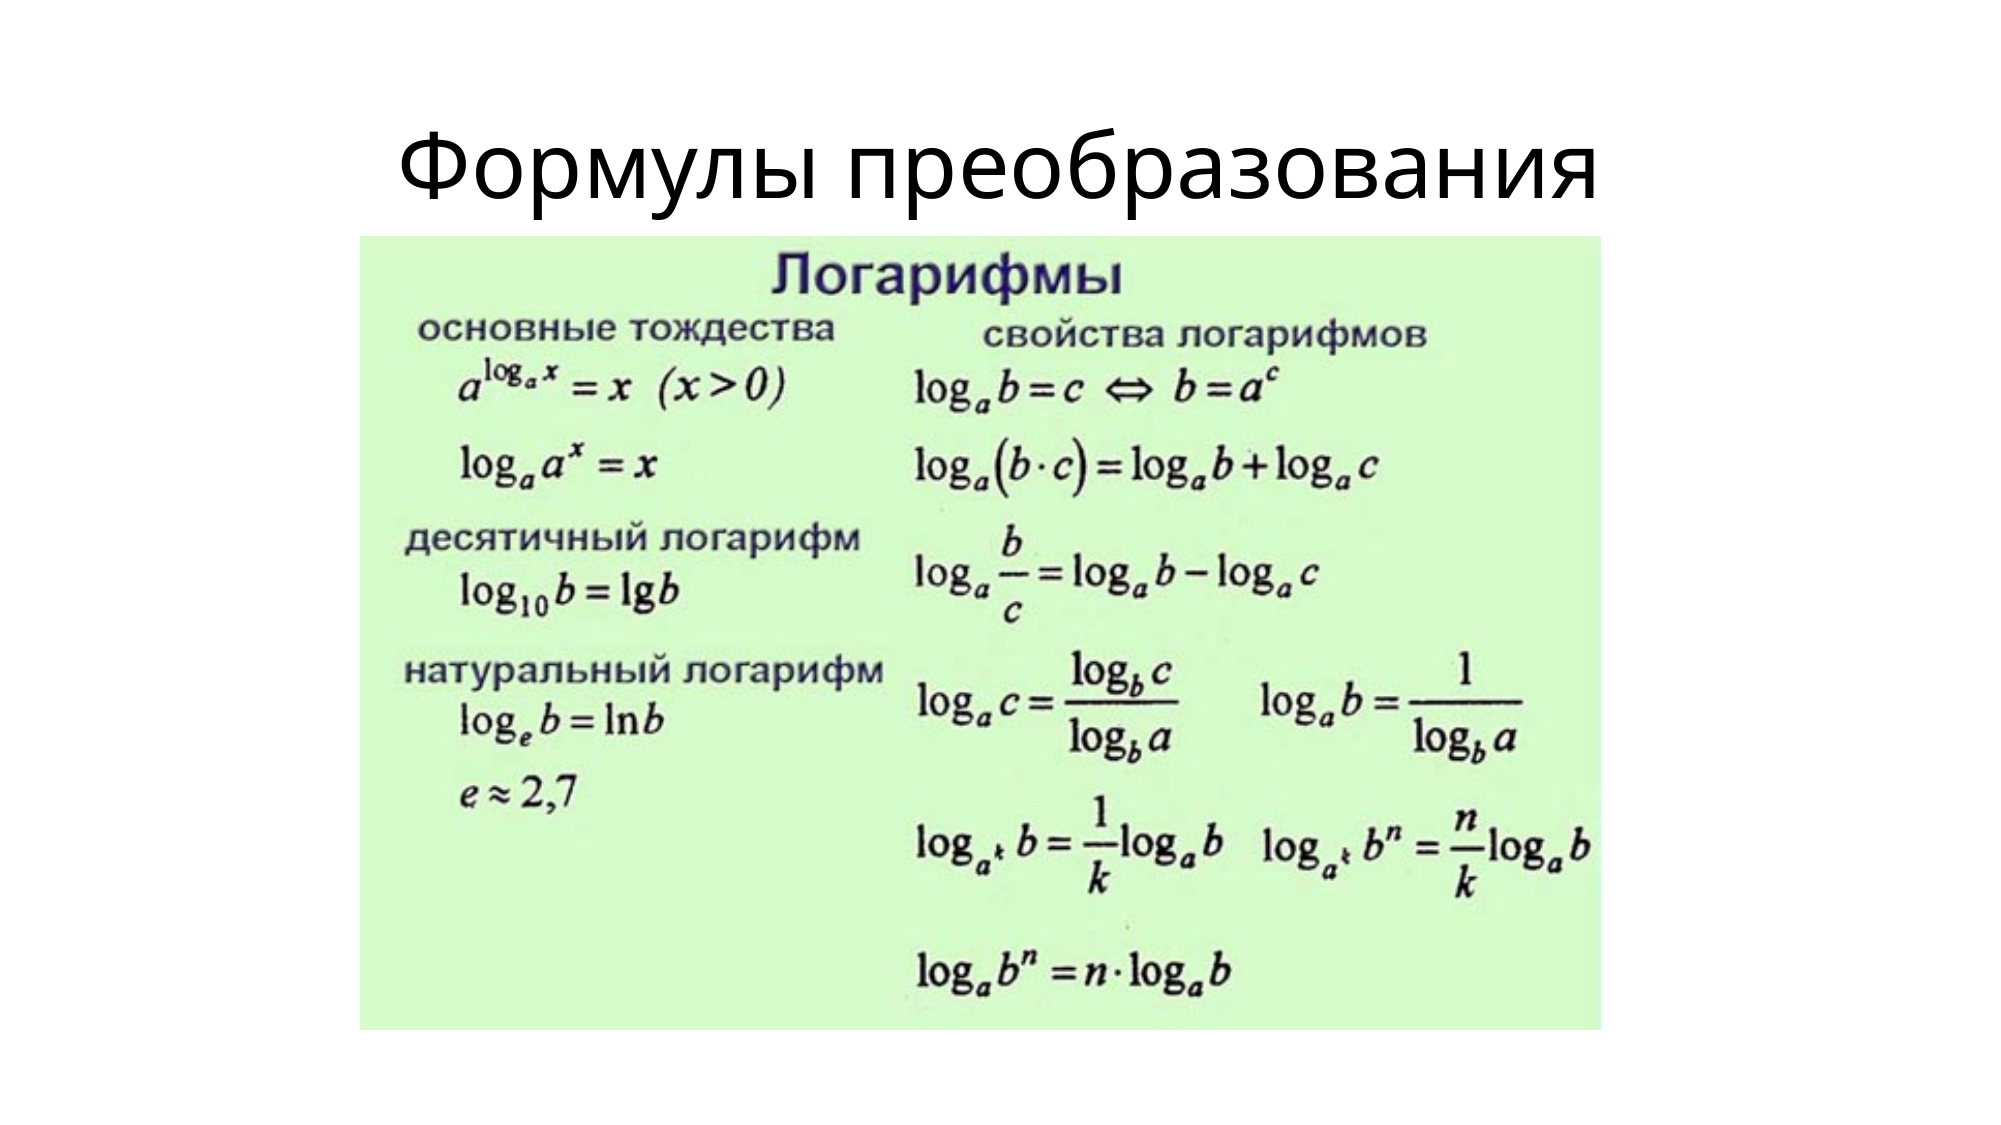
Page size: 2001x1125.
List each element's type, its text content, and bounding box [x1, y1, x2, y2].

title Формулы преобразования [137, 59, 1863, 278]
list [360, 236, 1601, 1030]
